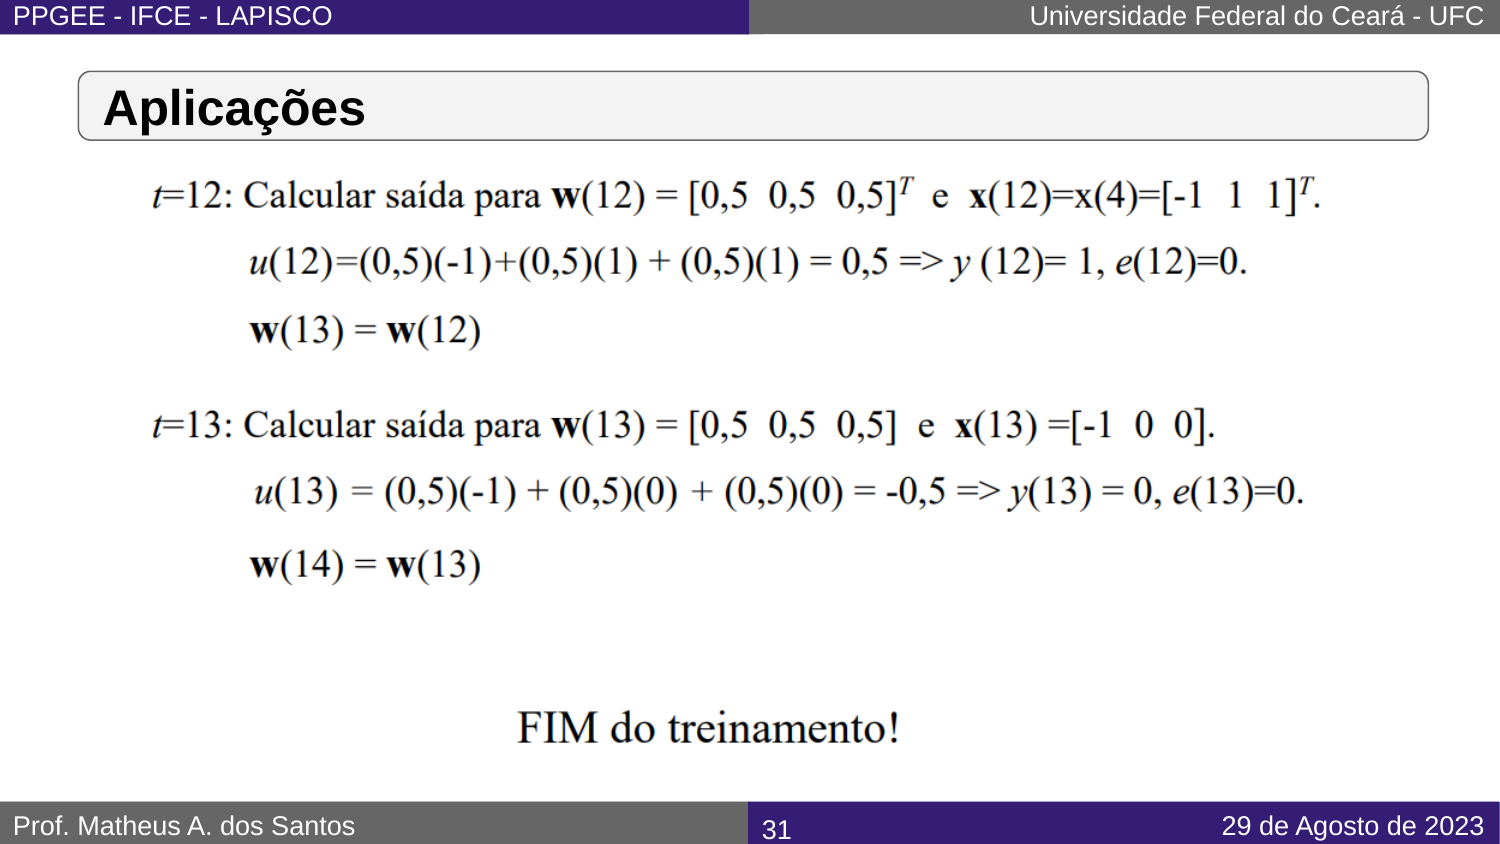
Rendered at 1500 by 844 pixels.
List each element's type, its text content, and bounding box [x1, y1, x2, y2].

slide_number ‹#› [731, 796, 822, 844]
picture [133, 162, 1367, 774]
title Aplicações [87, 70, 1073, 140]
